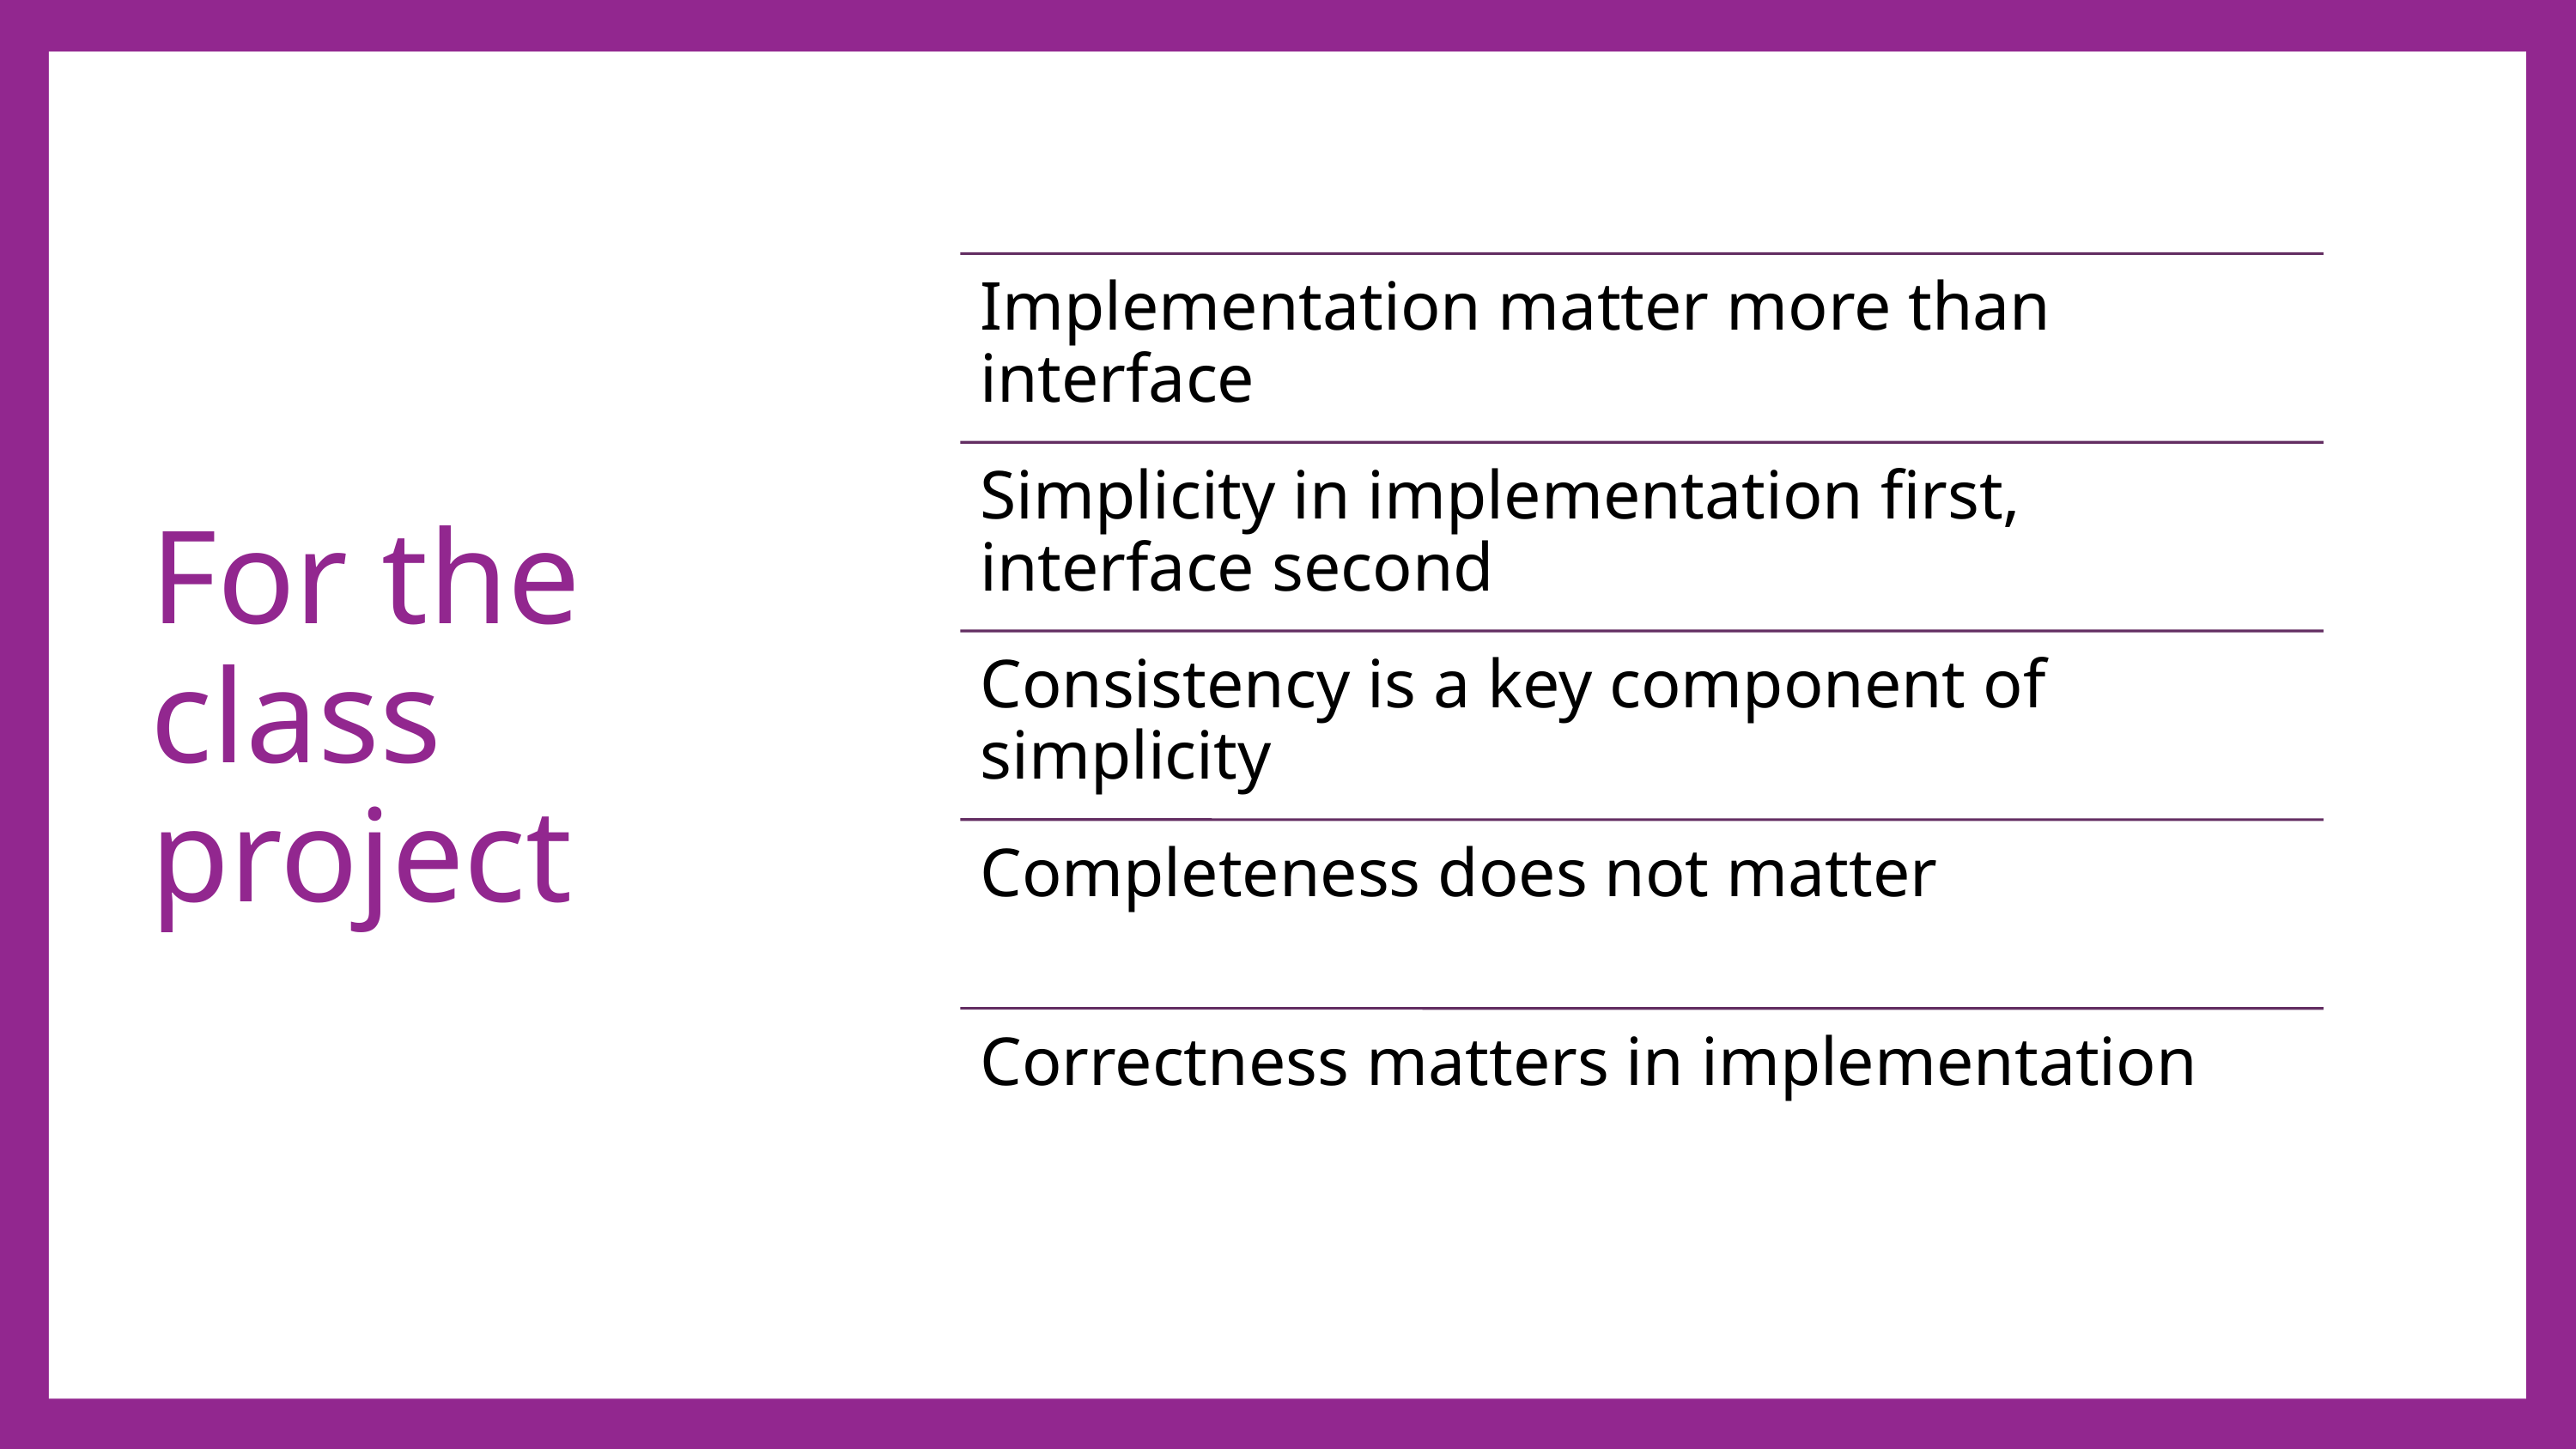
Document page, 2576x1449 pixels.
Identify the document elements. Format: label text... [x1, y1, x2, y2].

title For the class project [137, 129, 849, 1313]
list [960, 252, 2324, 1197]
